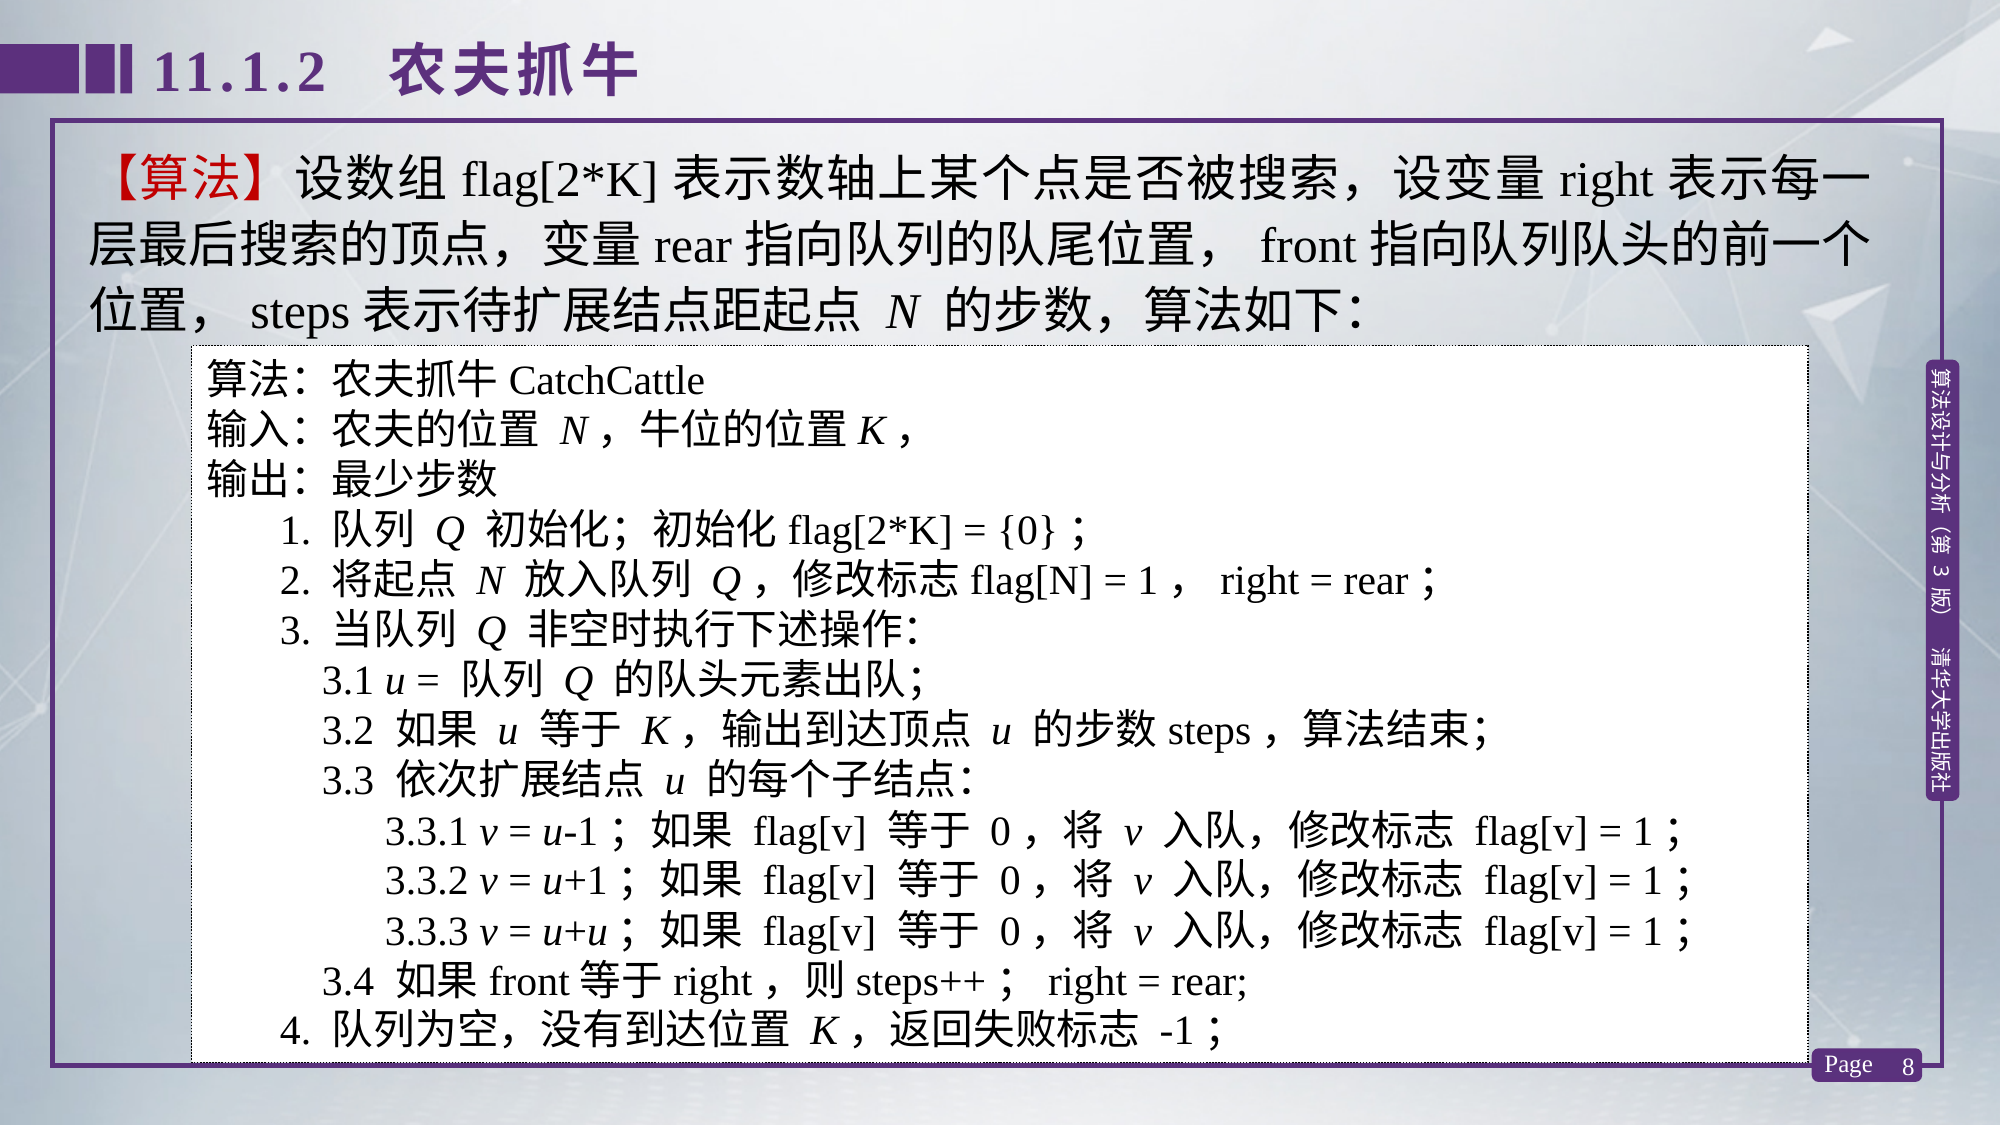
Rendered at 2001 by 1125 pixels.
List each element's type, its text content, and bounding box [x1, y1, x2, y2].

text_box 算法：农夫抓牛CatchCattle 输入：农夫的位置 N，牛位的位置K， 输出：最少步数 1. 队列 Q 初始化；初始化flag[2*K] = {0}； 2. 将起点 N 放入队列 Q，修改标志flag[N] = 1，right = rear； 3. 当队列 Q 非空时执行下述操作： 3.1 u = 队列 Q 的队头元素出队； 3.2 如果 u 等于 K，输出到达顶点 u 的步数steps，算法结束； 3.3 依次扩展结点 u 的每个子结点： 3.3.1 v = u-1；如果 flag[v] 等于 0，将 v 入队，修改标志 flag[v] = 1； 3.3.2 v = u+1；如果 flag[v] 等于 0，将 v 入队，修改标志 flag[v] = 1； 3.3.3 v = u+u；如果 flag[v] 等于 0，将 v 入队，修改标志 flag[v] = 1； 3.4 如果front等于right，则steps++；right = rear; 4. 队列为空，没有到达位置 K，返回失败标志 -1； [191, 346, 1809, 1063]
text_box 【算法】设数组flag[2*K]表示数轴上某个点是否被搜索，设变量right表示每一层最后搜索的顶点，变量rear指向队列的队尾位置，front指向队列队头的前一个位置，steps表示待扩展结点距起点 N 的步数，算法如下： [73, 132, 1887, 346]
picture [0, 0, 2000, 1125]
text_box 11.1.2 农夫抓牛 [137, 26, 1435, 111]
